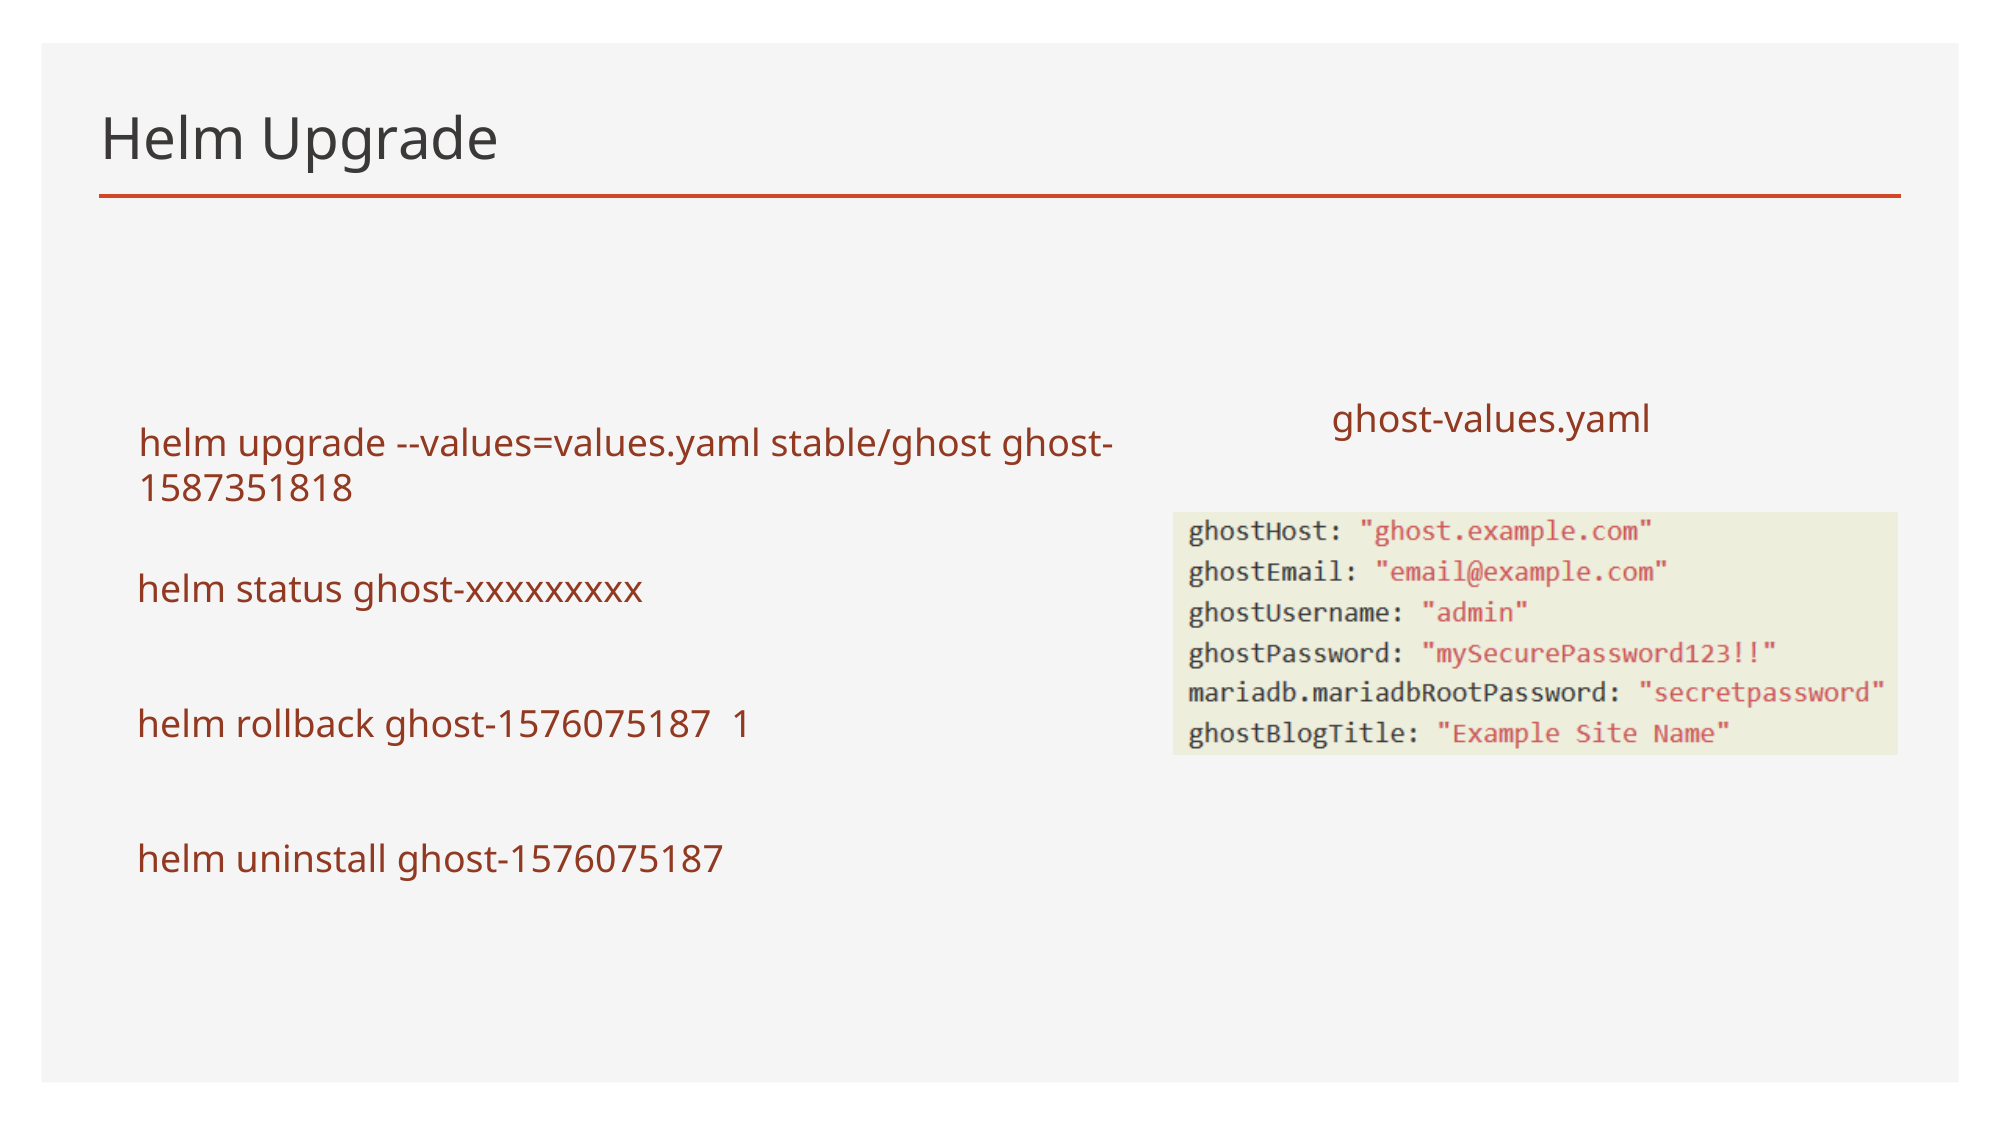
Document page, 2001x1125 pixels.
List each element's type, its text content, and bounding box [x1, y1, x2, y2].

picture [1173, 512, 1898, 755]
title Helm Upgrade [85, 73, 1214, 179]
text_box helm upgrade --values=values.yaml stable/ghost ghost-1587351818 [123, 411, 1174, 517]
text_box helm status ghost-xxxxxxxxx helm rollback ghost-1576075187 1 helm uninstall ghost-1576075187 [122, 558, 1111, 888]
text_box ghost-values.yaml [1316, 387, 1800, 447]
